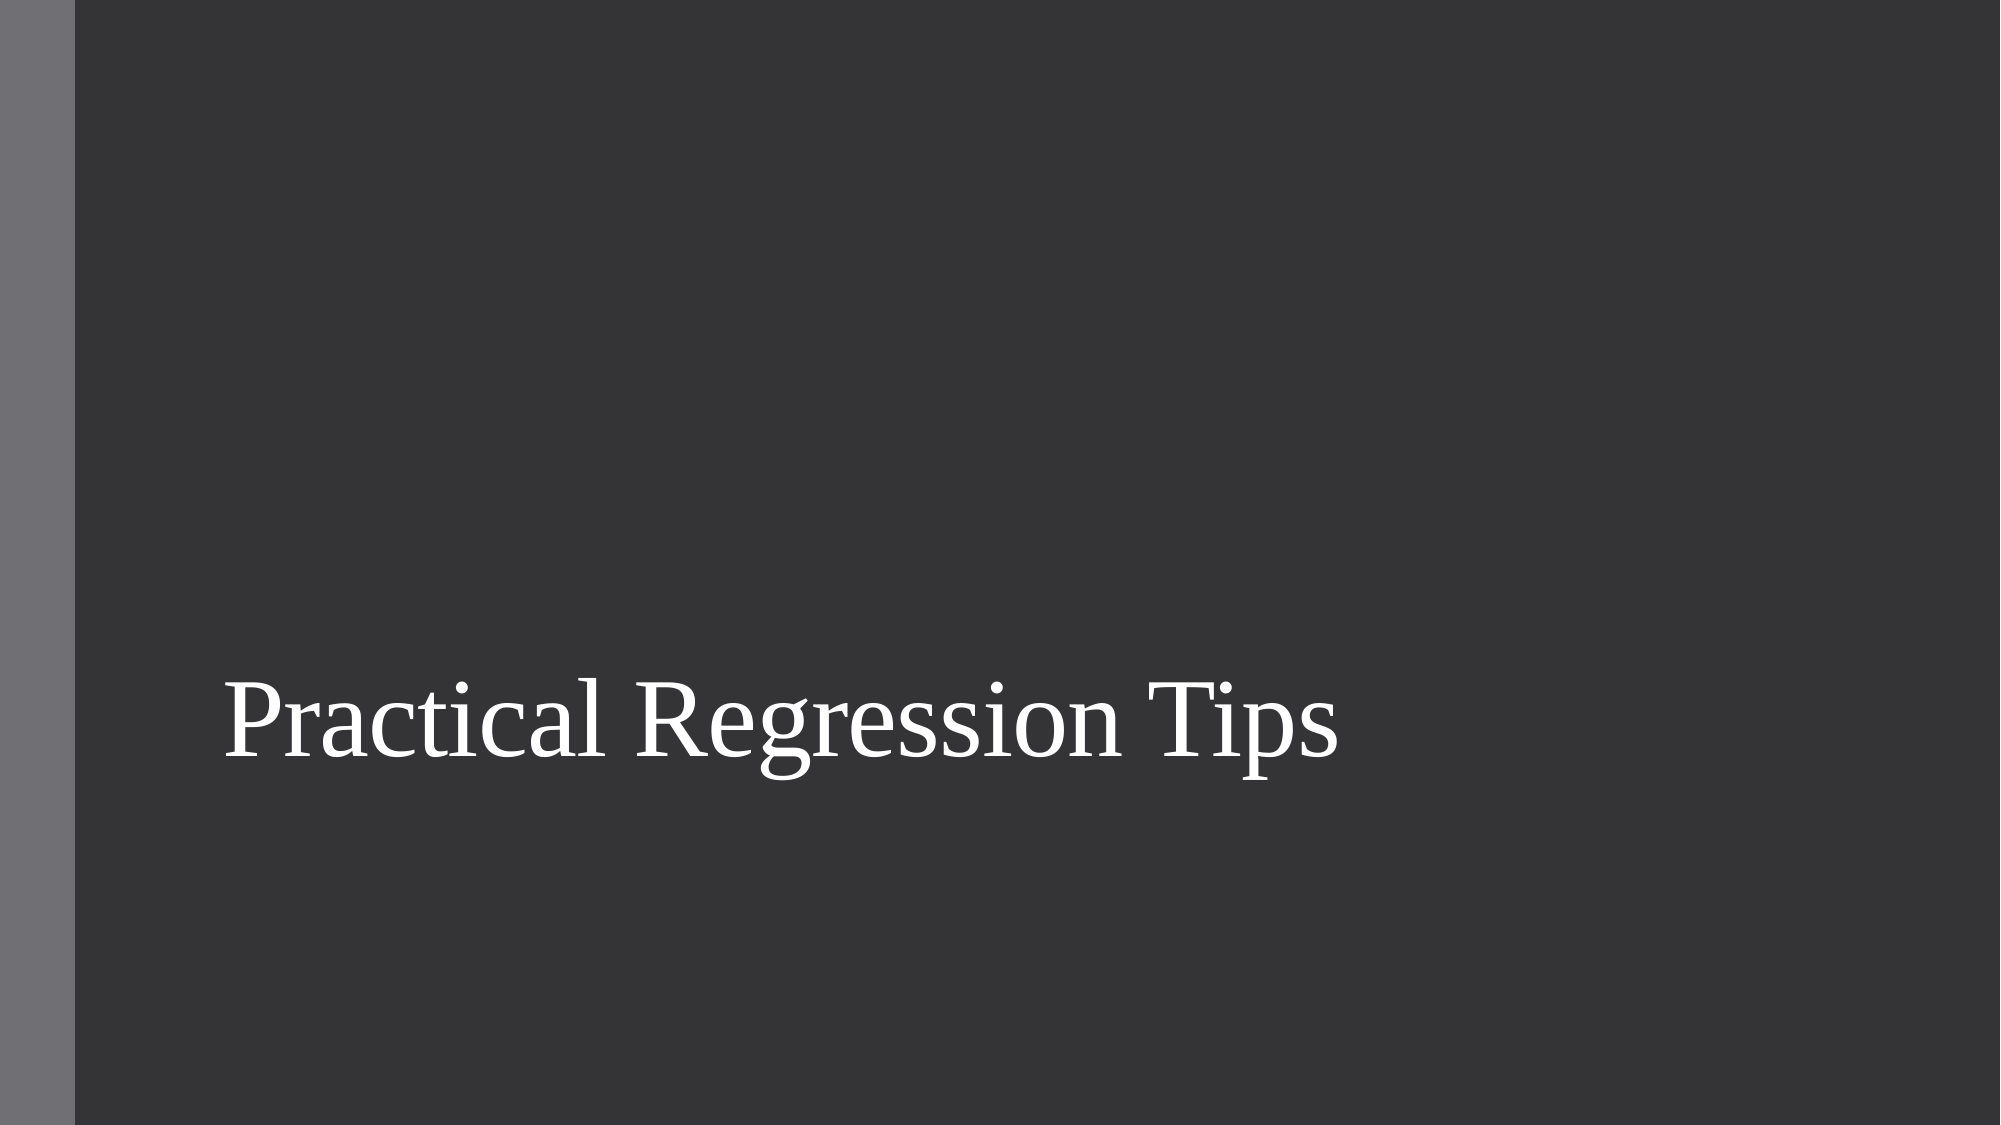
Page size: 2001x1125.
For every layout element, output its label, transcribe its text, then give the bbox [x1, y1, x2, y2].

title Practical Regression Tips [206, 124, 1950, 788]
